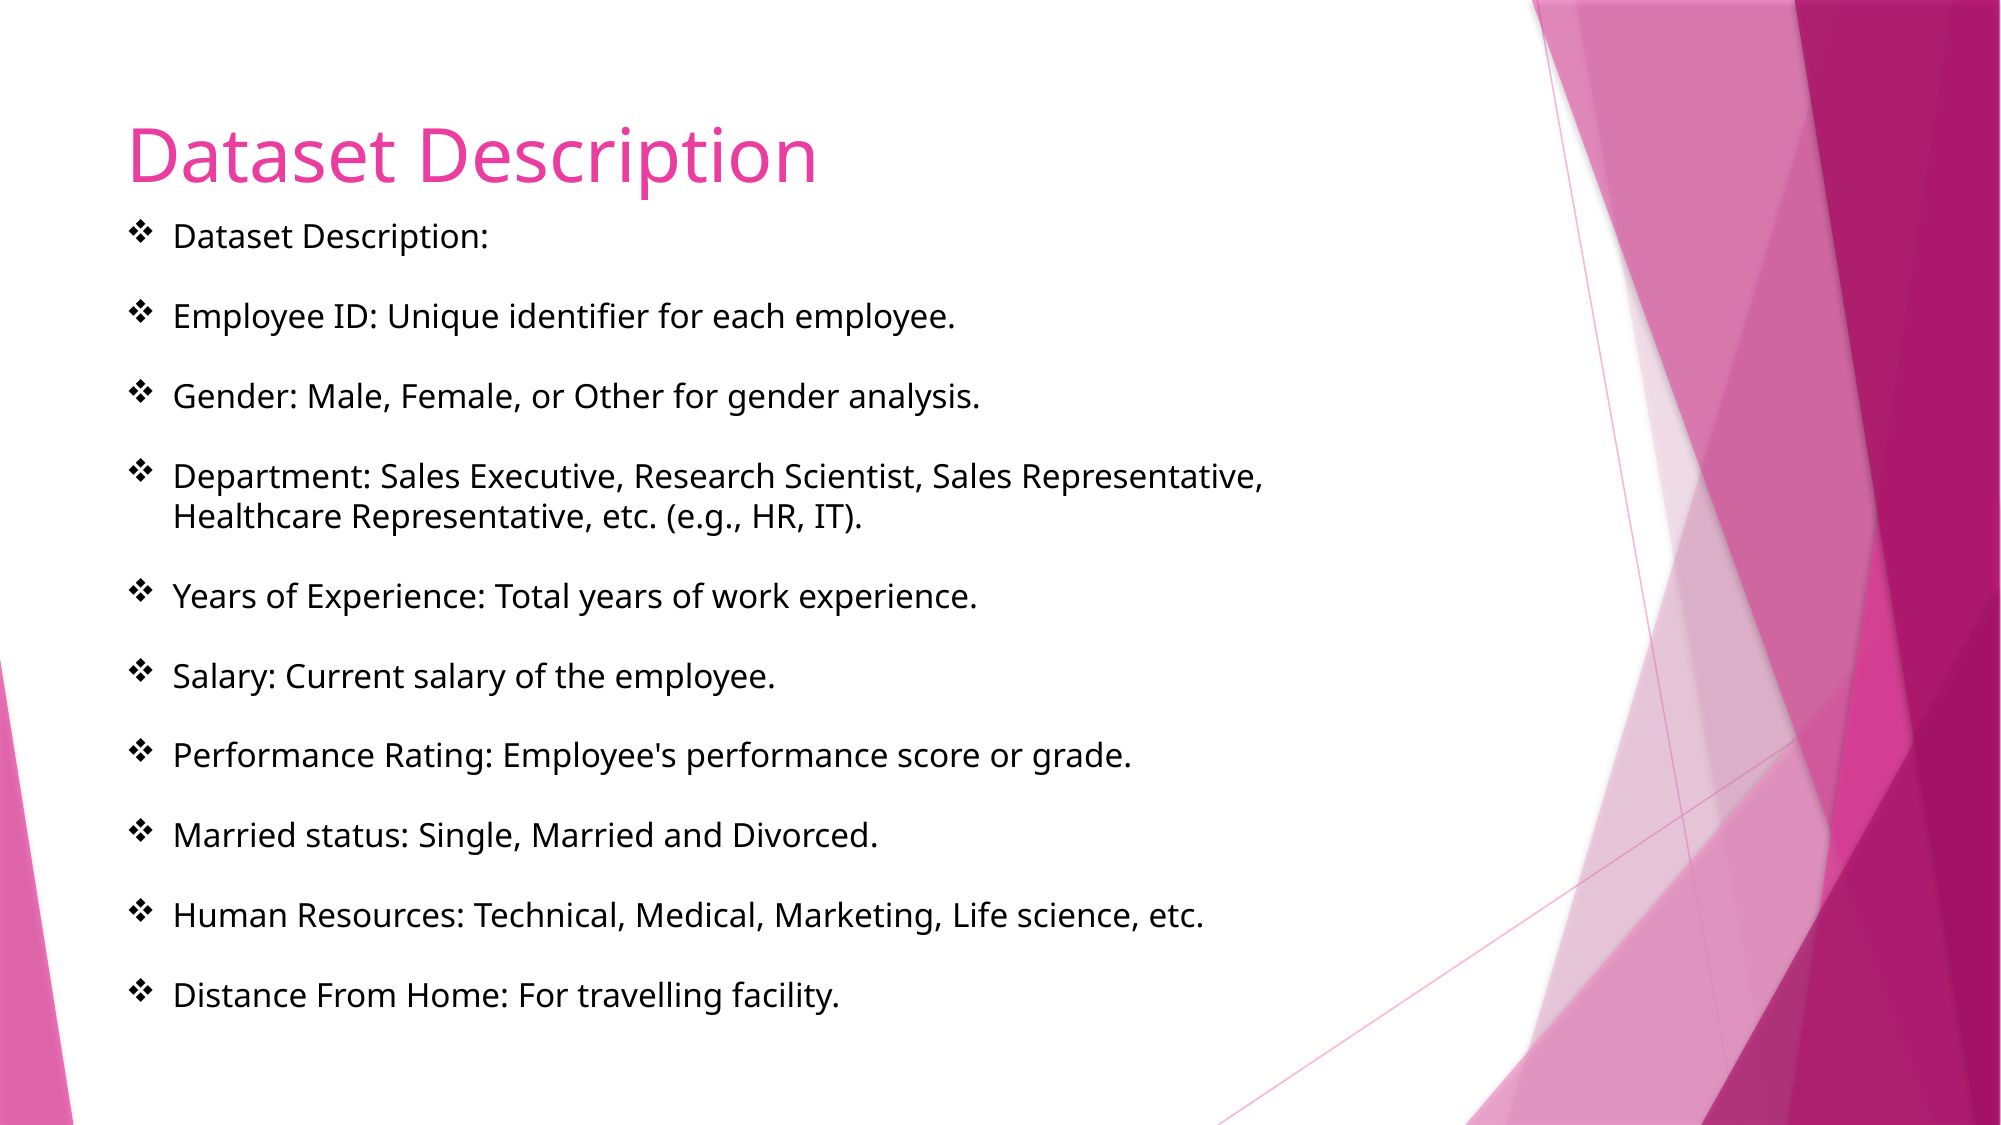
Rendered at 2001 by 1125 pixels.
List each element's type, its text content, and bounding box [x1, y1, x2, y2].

text_box Dataset Description: Employee ID: Unique identifier for each employee. Gender: Male, Female, or Other for gender analysis. Department: Sales Executive, Research Scientist, Sales Representative, Healthcare Representative, etc. (e.g., HR, IT). Years of Experience: Total years of work experience. Salary: Current salary of the employee. Performance Rating: Employee's performance score or grade. Married status: Single, Married and Divorced. Human Resources: Technical, Medical, Marketing, Life science, etc. Distance From Home: For travelling facility. [111, 208, 1400, 1022]
title Dataset Description [111, 99, 1522, 317]
